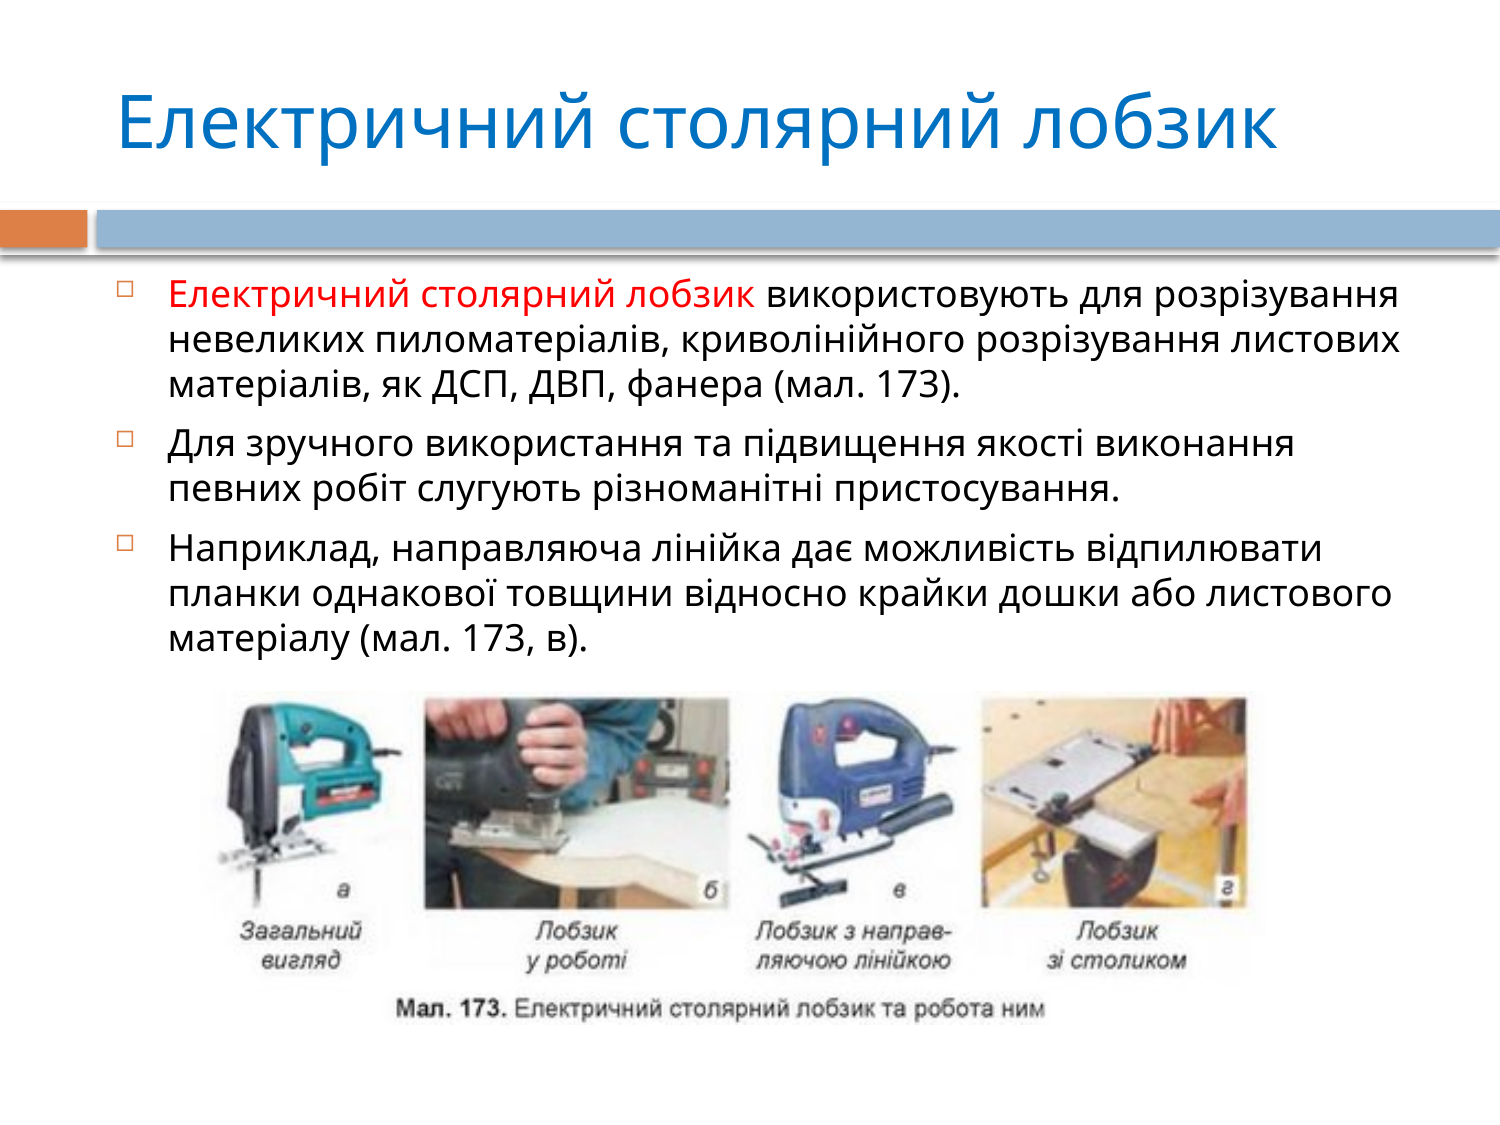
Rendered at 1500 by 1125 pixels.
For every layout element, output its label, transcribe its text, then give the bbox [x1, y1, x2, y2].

picture [198, 691, 1266, 1025]
list Електричний столярний лобзик використовують для розрізування невеликих пиломатеріалів, криволінійного розрізування листових матеріалів, як ДСП, ДВП, фанера (мал. 173). Для зручного використання та підвищення якості виконання певних робіт слугують різноманітні пристосування. Наприклад, направляюча лінійка дає можливість відпилювати планки однакової товщини відносно крайки дошки або листового матеріалу (мал. 173, в). [100, 262, 1438, 1000]
title Електричний столярний лобзик [100, 37, 1438, 200]
